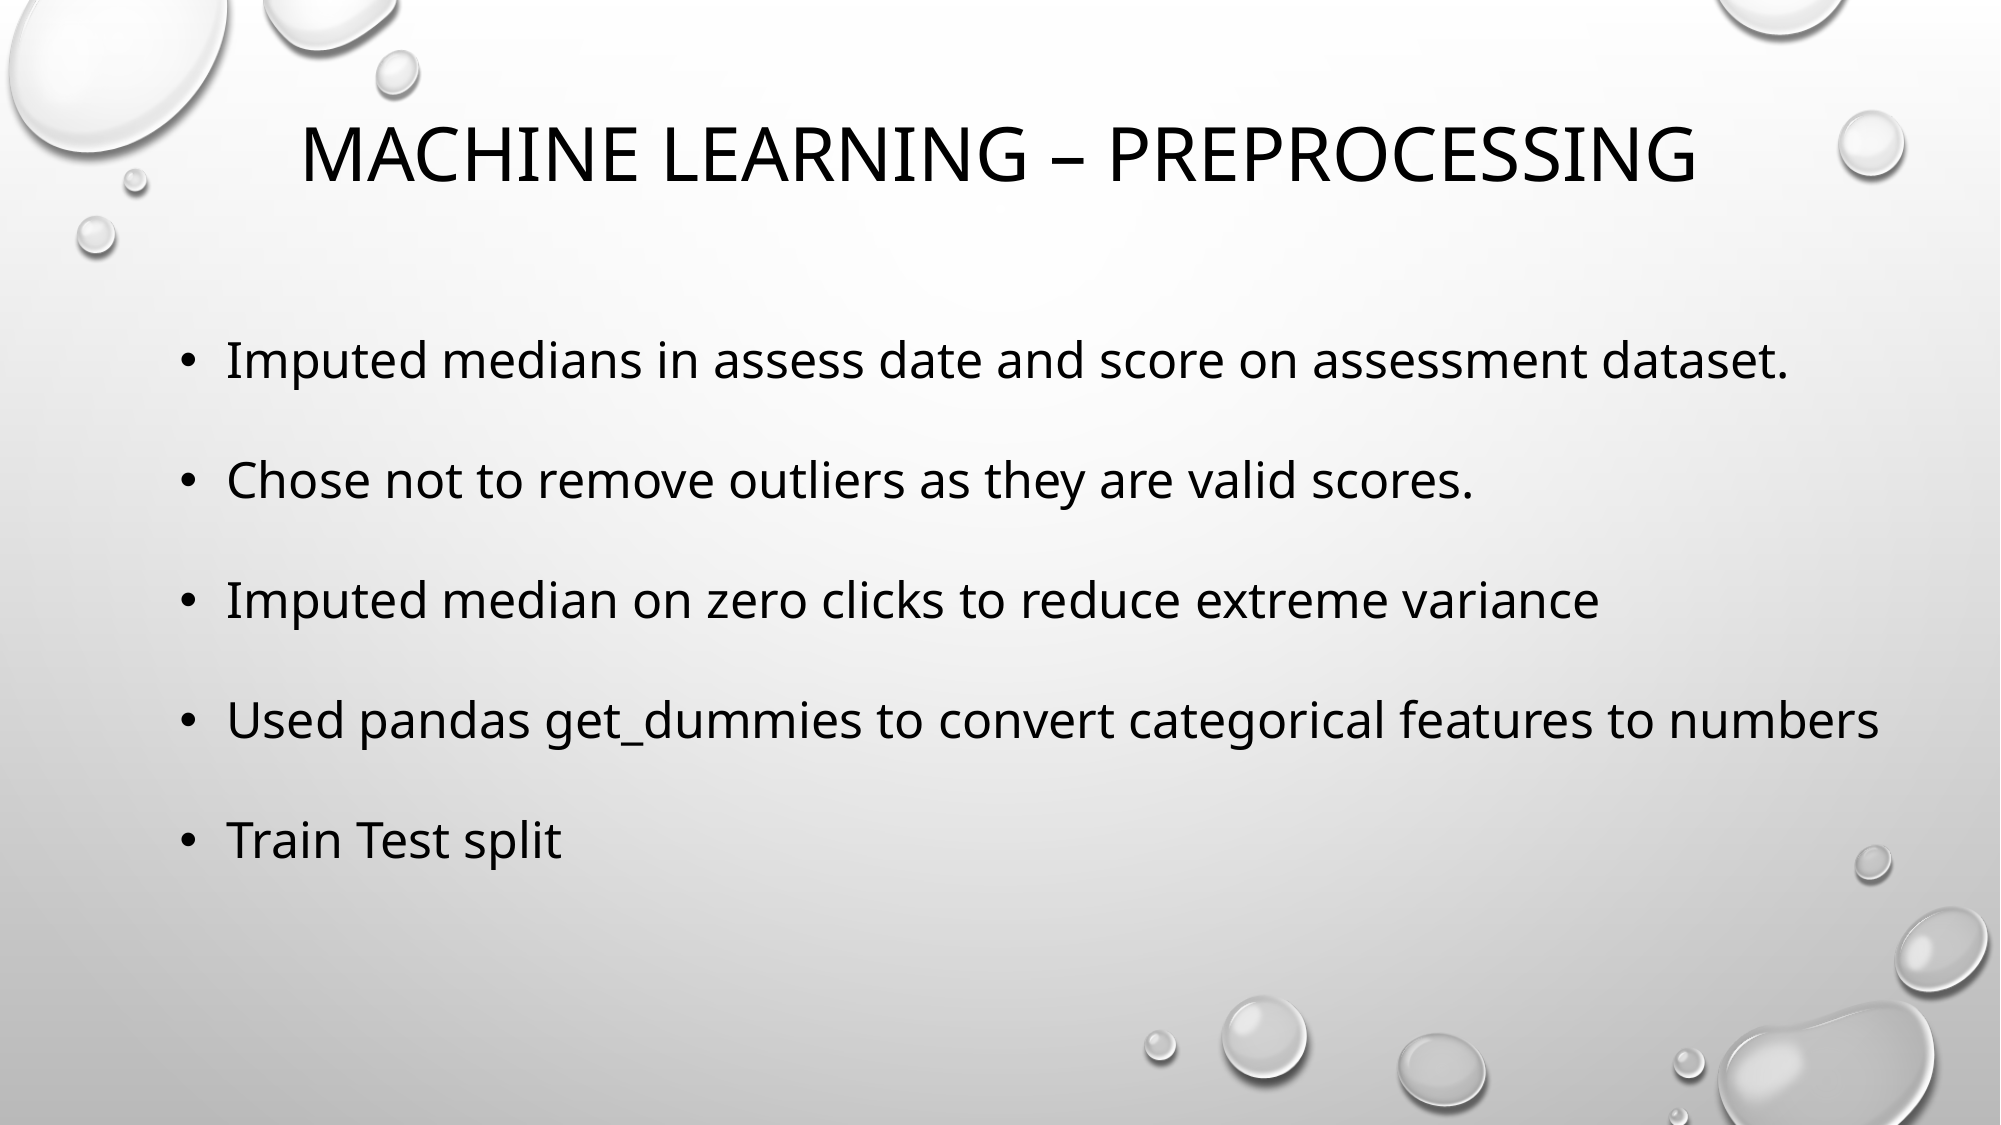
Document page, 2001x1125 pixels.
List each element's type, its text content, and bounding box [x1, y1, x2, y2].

text_box Imputed medians in assess date and score on assessment dataset. Chose not to remove outliers as they are valid scores. Imputed median on zero clicks to reduce extreme variance Used pandas get_dummies to convert categorical features to numbers Train Test split [164, 321, 1897, 877]
title Machine learning – preprocessing [149, 107, 1851, 206]
picture [0, 0, 2000, 1125]
